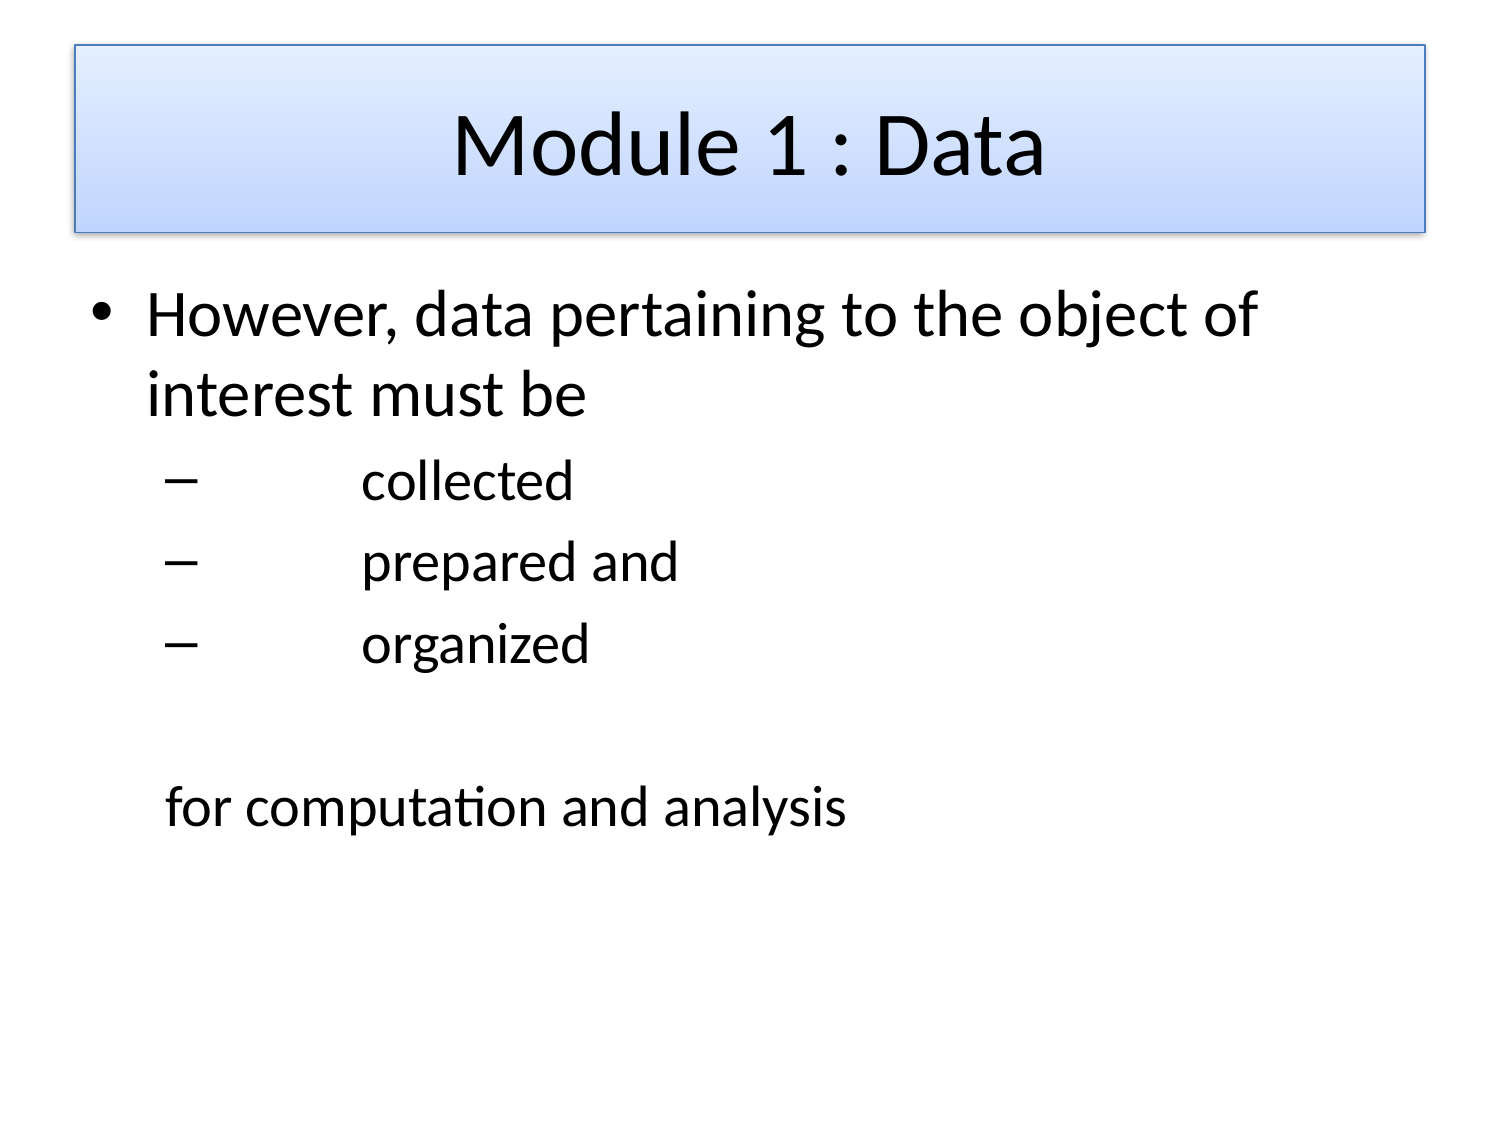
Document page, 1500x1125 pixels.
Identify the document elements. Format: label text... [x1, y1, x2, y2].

list However, data pertaining to the object of interest must be collected prepared and organized for computation and analysis [75, 262, 1425, 1005]
title Module 1 : Data [74, 44, 1426, 233]
